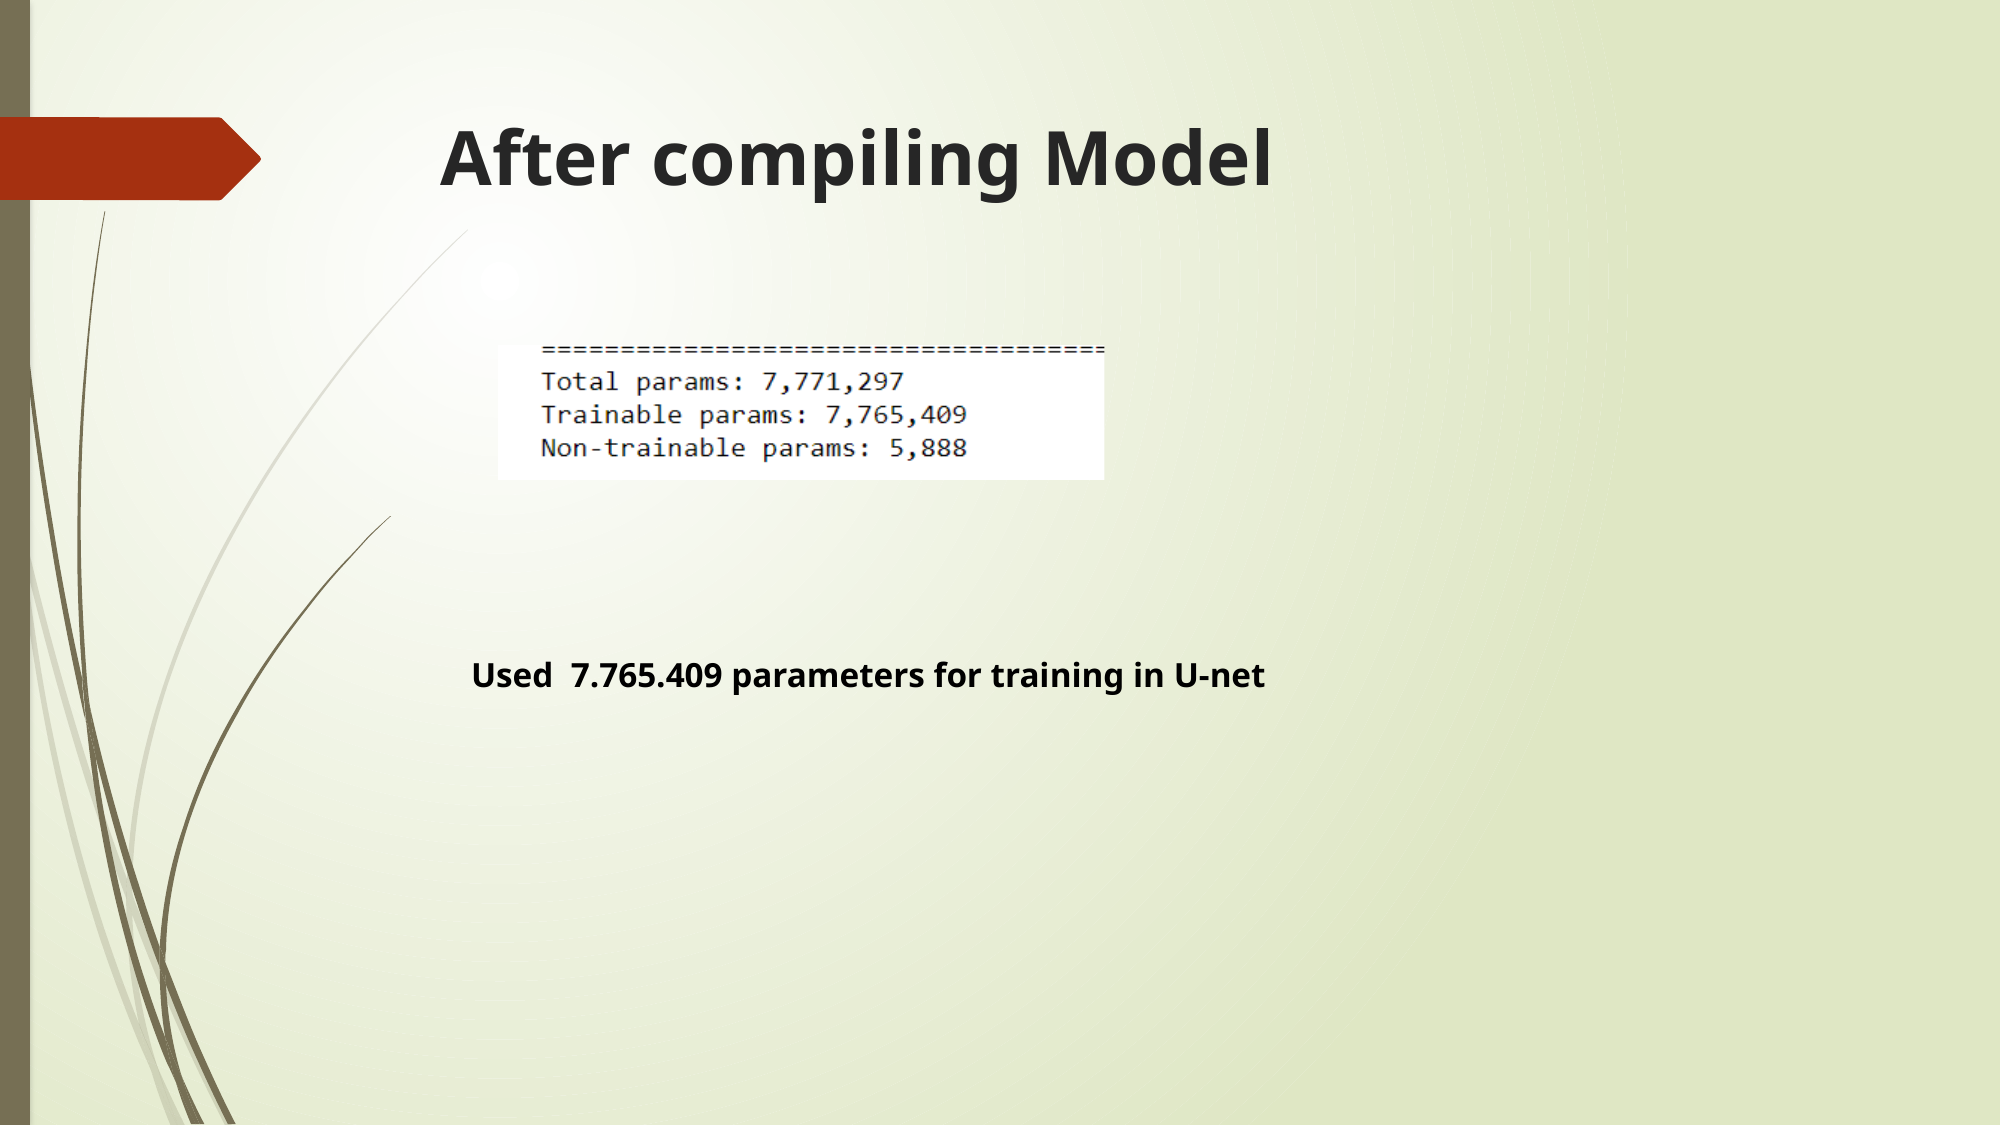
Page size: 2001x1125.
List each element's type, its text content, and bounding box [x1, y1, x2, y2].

text_box Used 7.765.409 parameters for training in U-net [456, 646, 1282, 702]
title After compiling Model [425, 102, 1888, 313]
picture [497, 345, 1105, 480]
